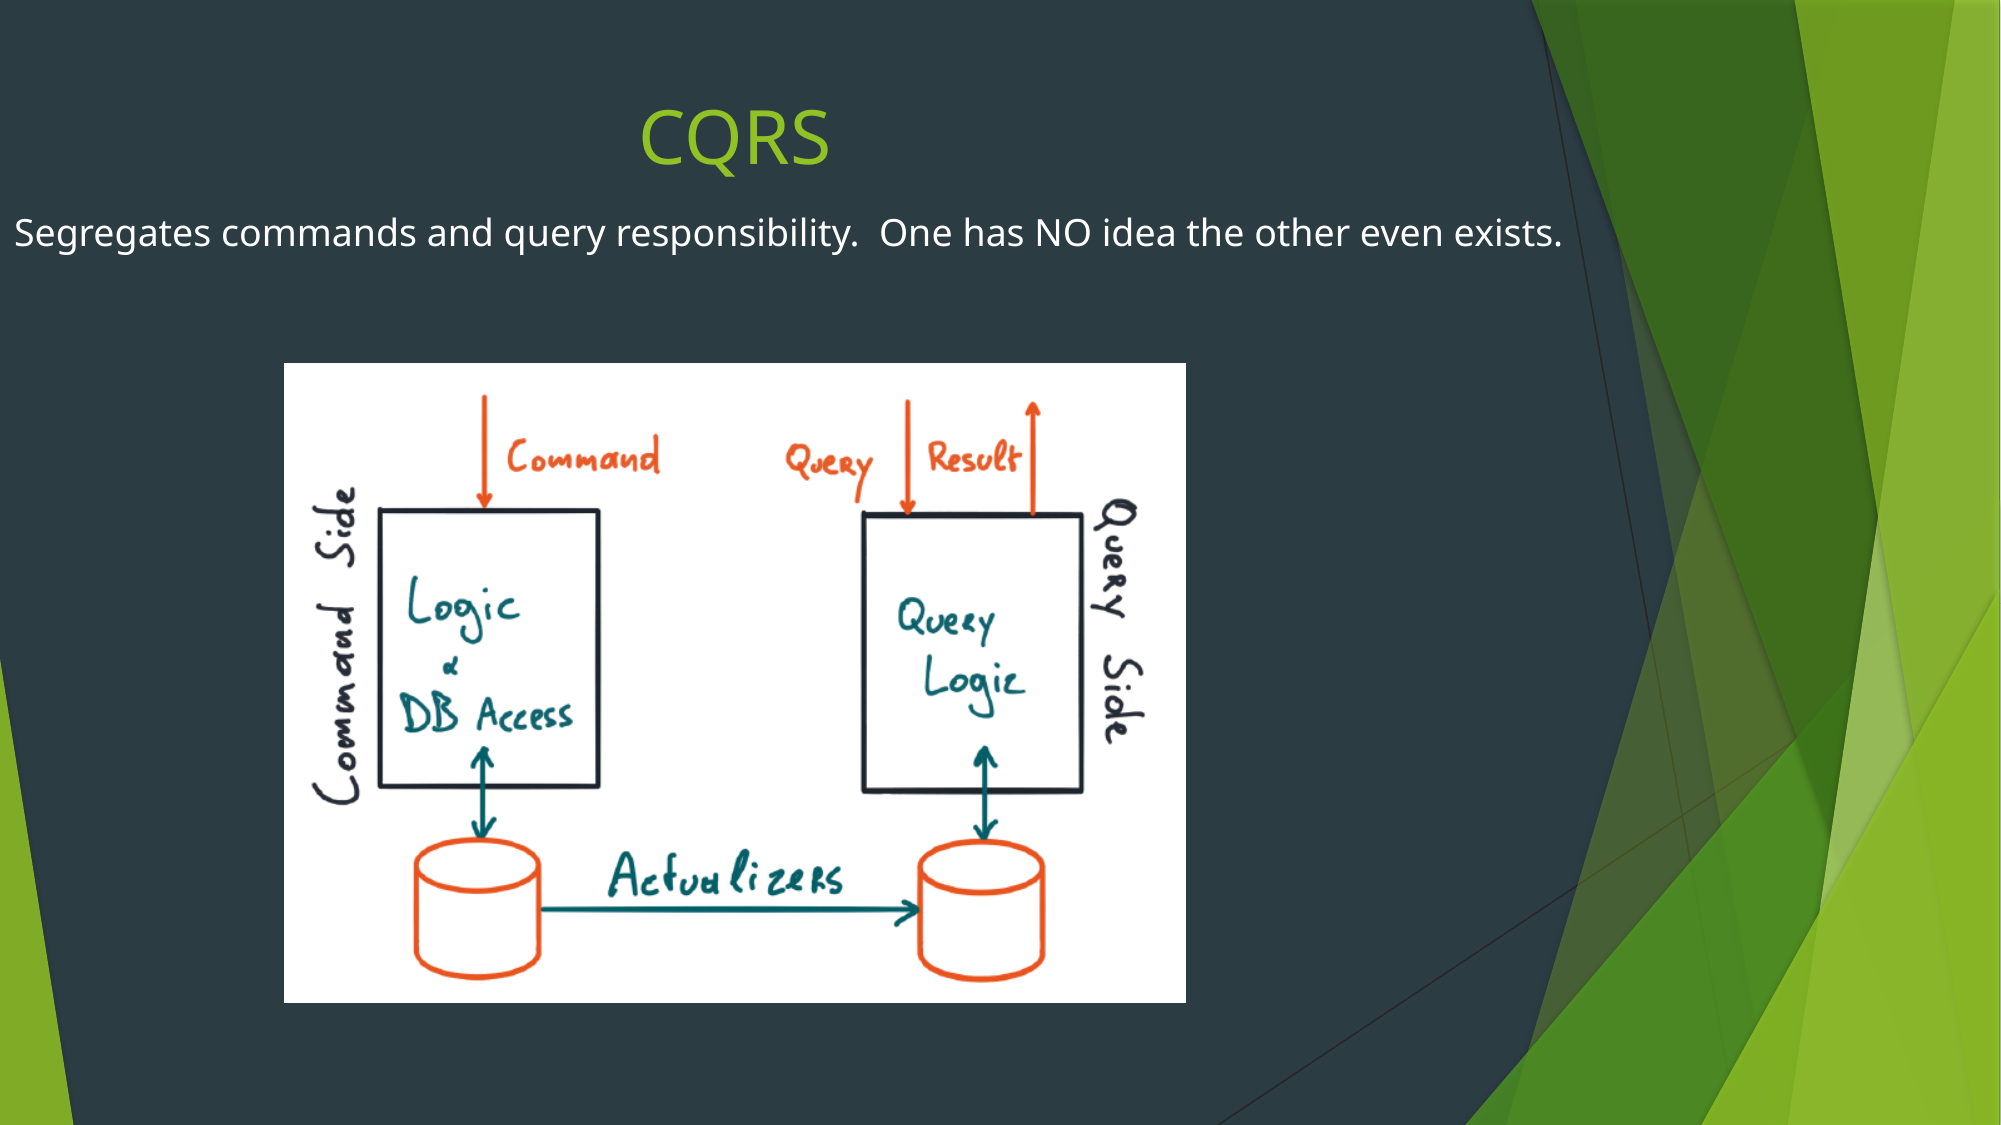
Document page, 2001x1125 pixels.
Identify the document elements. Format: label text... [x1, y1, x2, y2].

text_box CQRS [0, 0, 1471, 188]
text_box Segregates commands and query responsibility. One has NO idea the other even exists. [0, 201, 1600, 306]
picture [283, 363, 1187, 1003]
